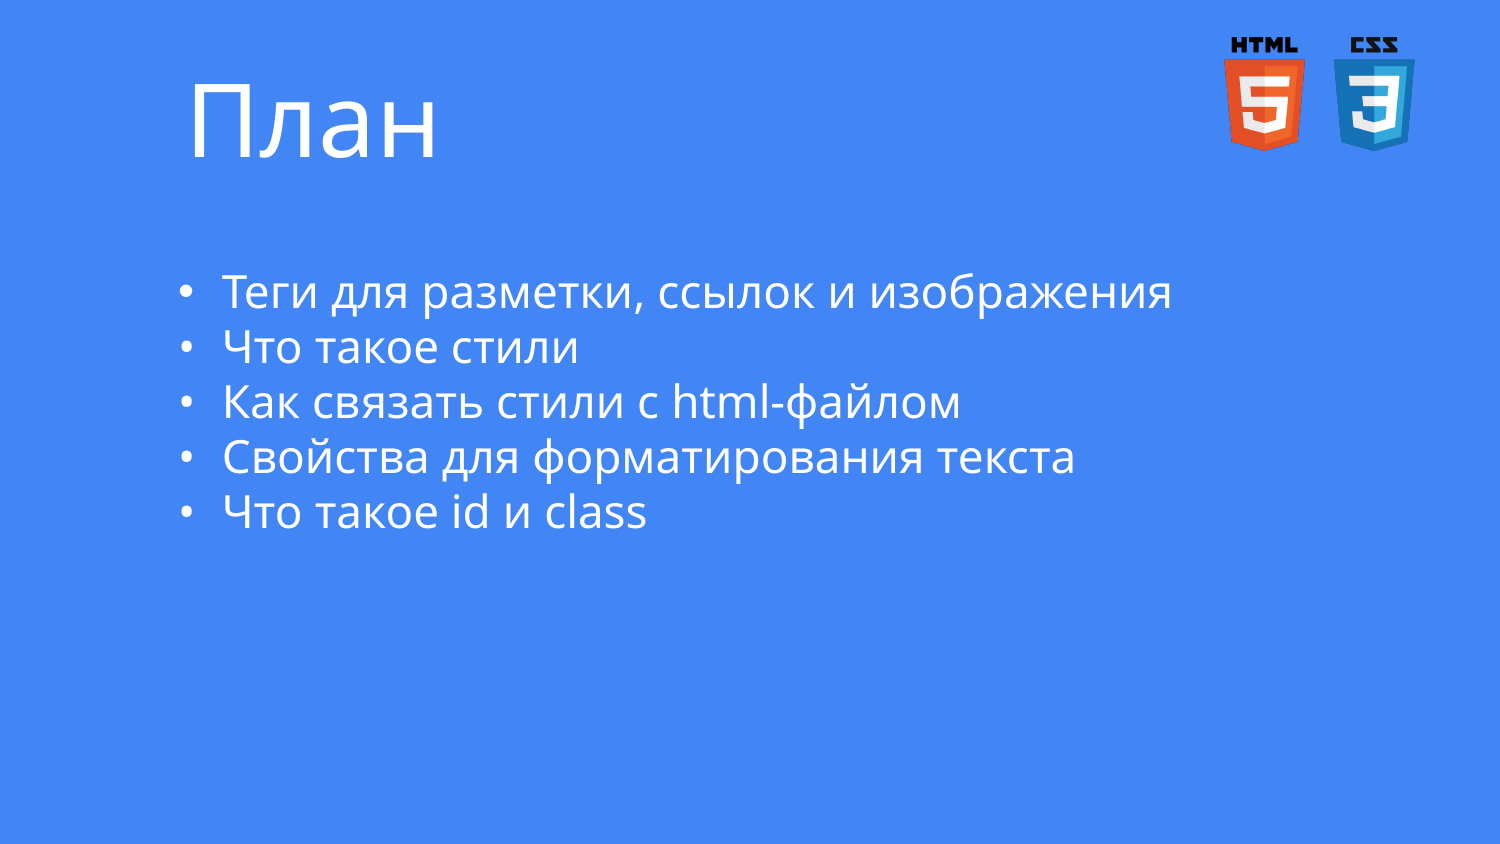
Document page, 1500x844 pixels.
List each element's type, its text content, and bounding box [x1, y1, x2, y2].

picture [1211, 15, 1426, 182]
text_box Теги для разметки, ссылок и изображения Что такое стили Как связать стили с html-файлом Свойства для форматирования текста Что такое id и class [176, 262, 1288, 538]
title План [79, 55, 1237, 197]
